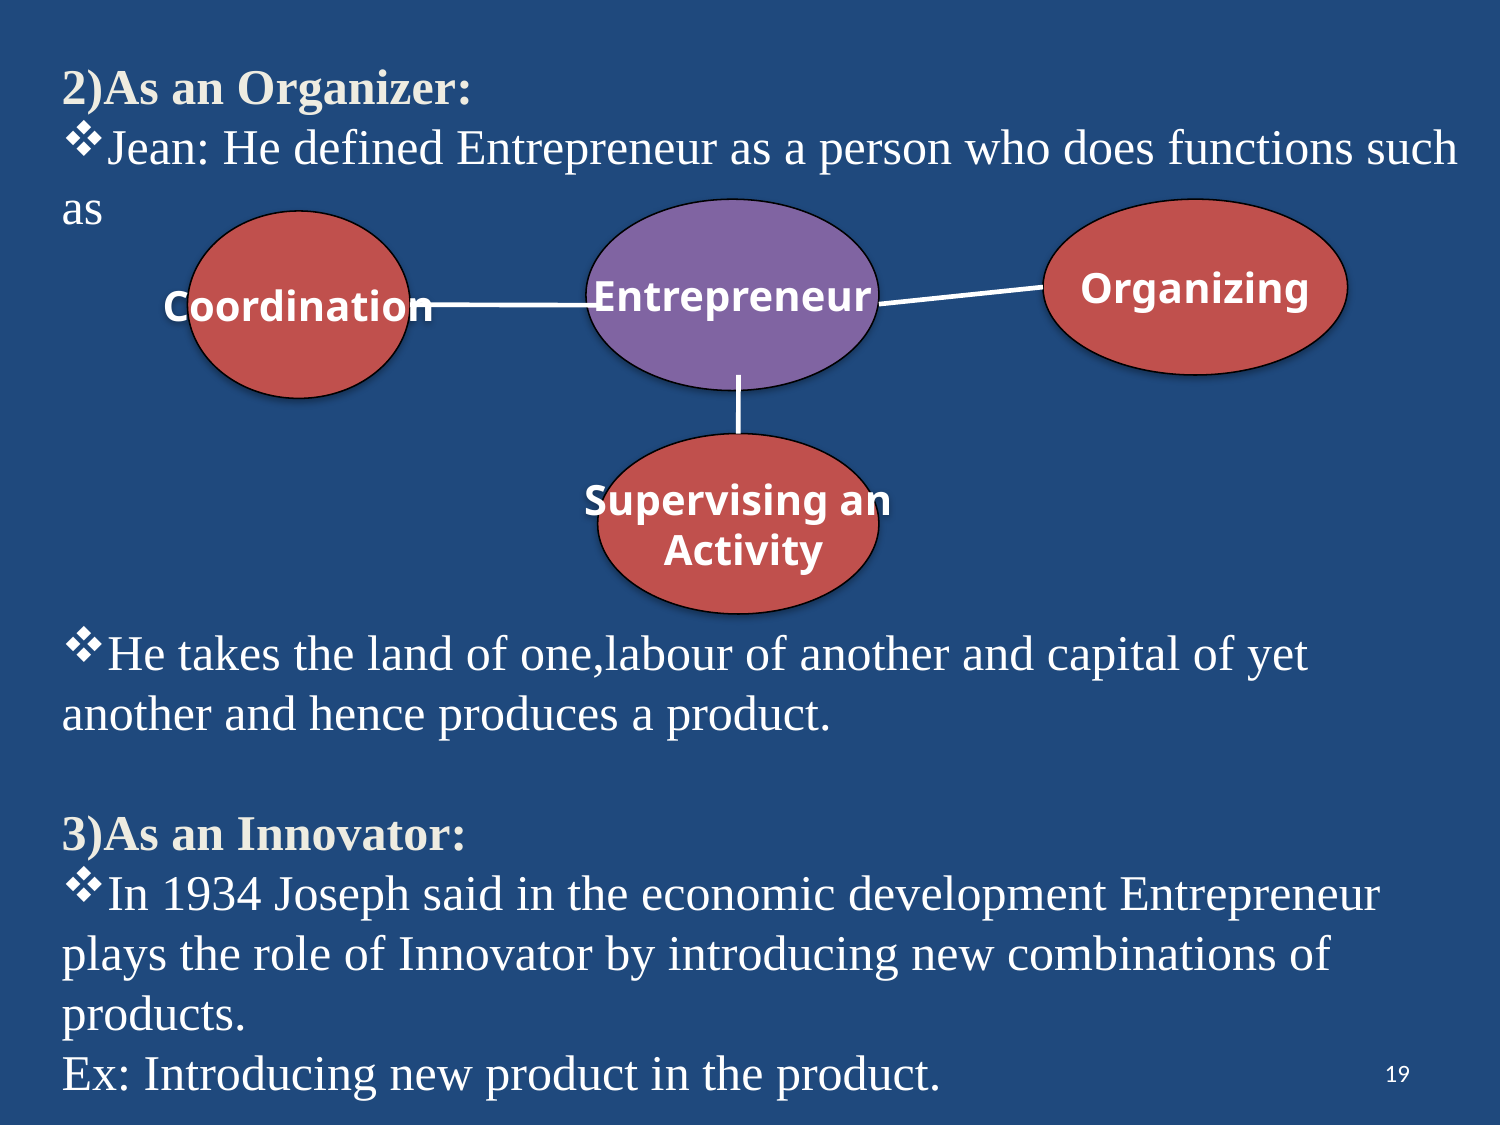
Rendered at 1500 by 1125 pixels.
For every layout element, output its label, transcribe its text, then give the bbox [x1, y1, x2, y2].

text_box Supervising an Activity [596, 432, 880, 615]
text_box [878, 286, 1044, 305]
text_box Organizing [1042, 198, 1349, 376]
text_box Coordination [186, 210, 411, 400]
text_box Entrepreneur [585, 198, 879, 392]
slide_number 19 [1074, 1042, 1425, 1103]
text_box 2)As an Organizer: Jean: He defined Entrepreneur as a person who does functions such as He takes the land of one,labour of another and capital of yet another and hence produces a product. 3)As an Innovator: In 1934 Joseph said in the economic development Entrepreneur plays the role of Innovator by introducing new combinations of products. Ex: Introducing new product in the product. [46, 46, 1477, 1108]
